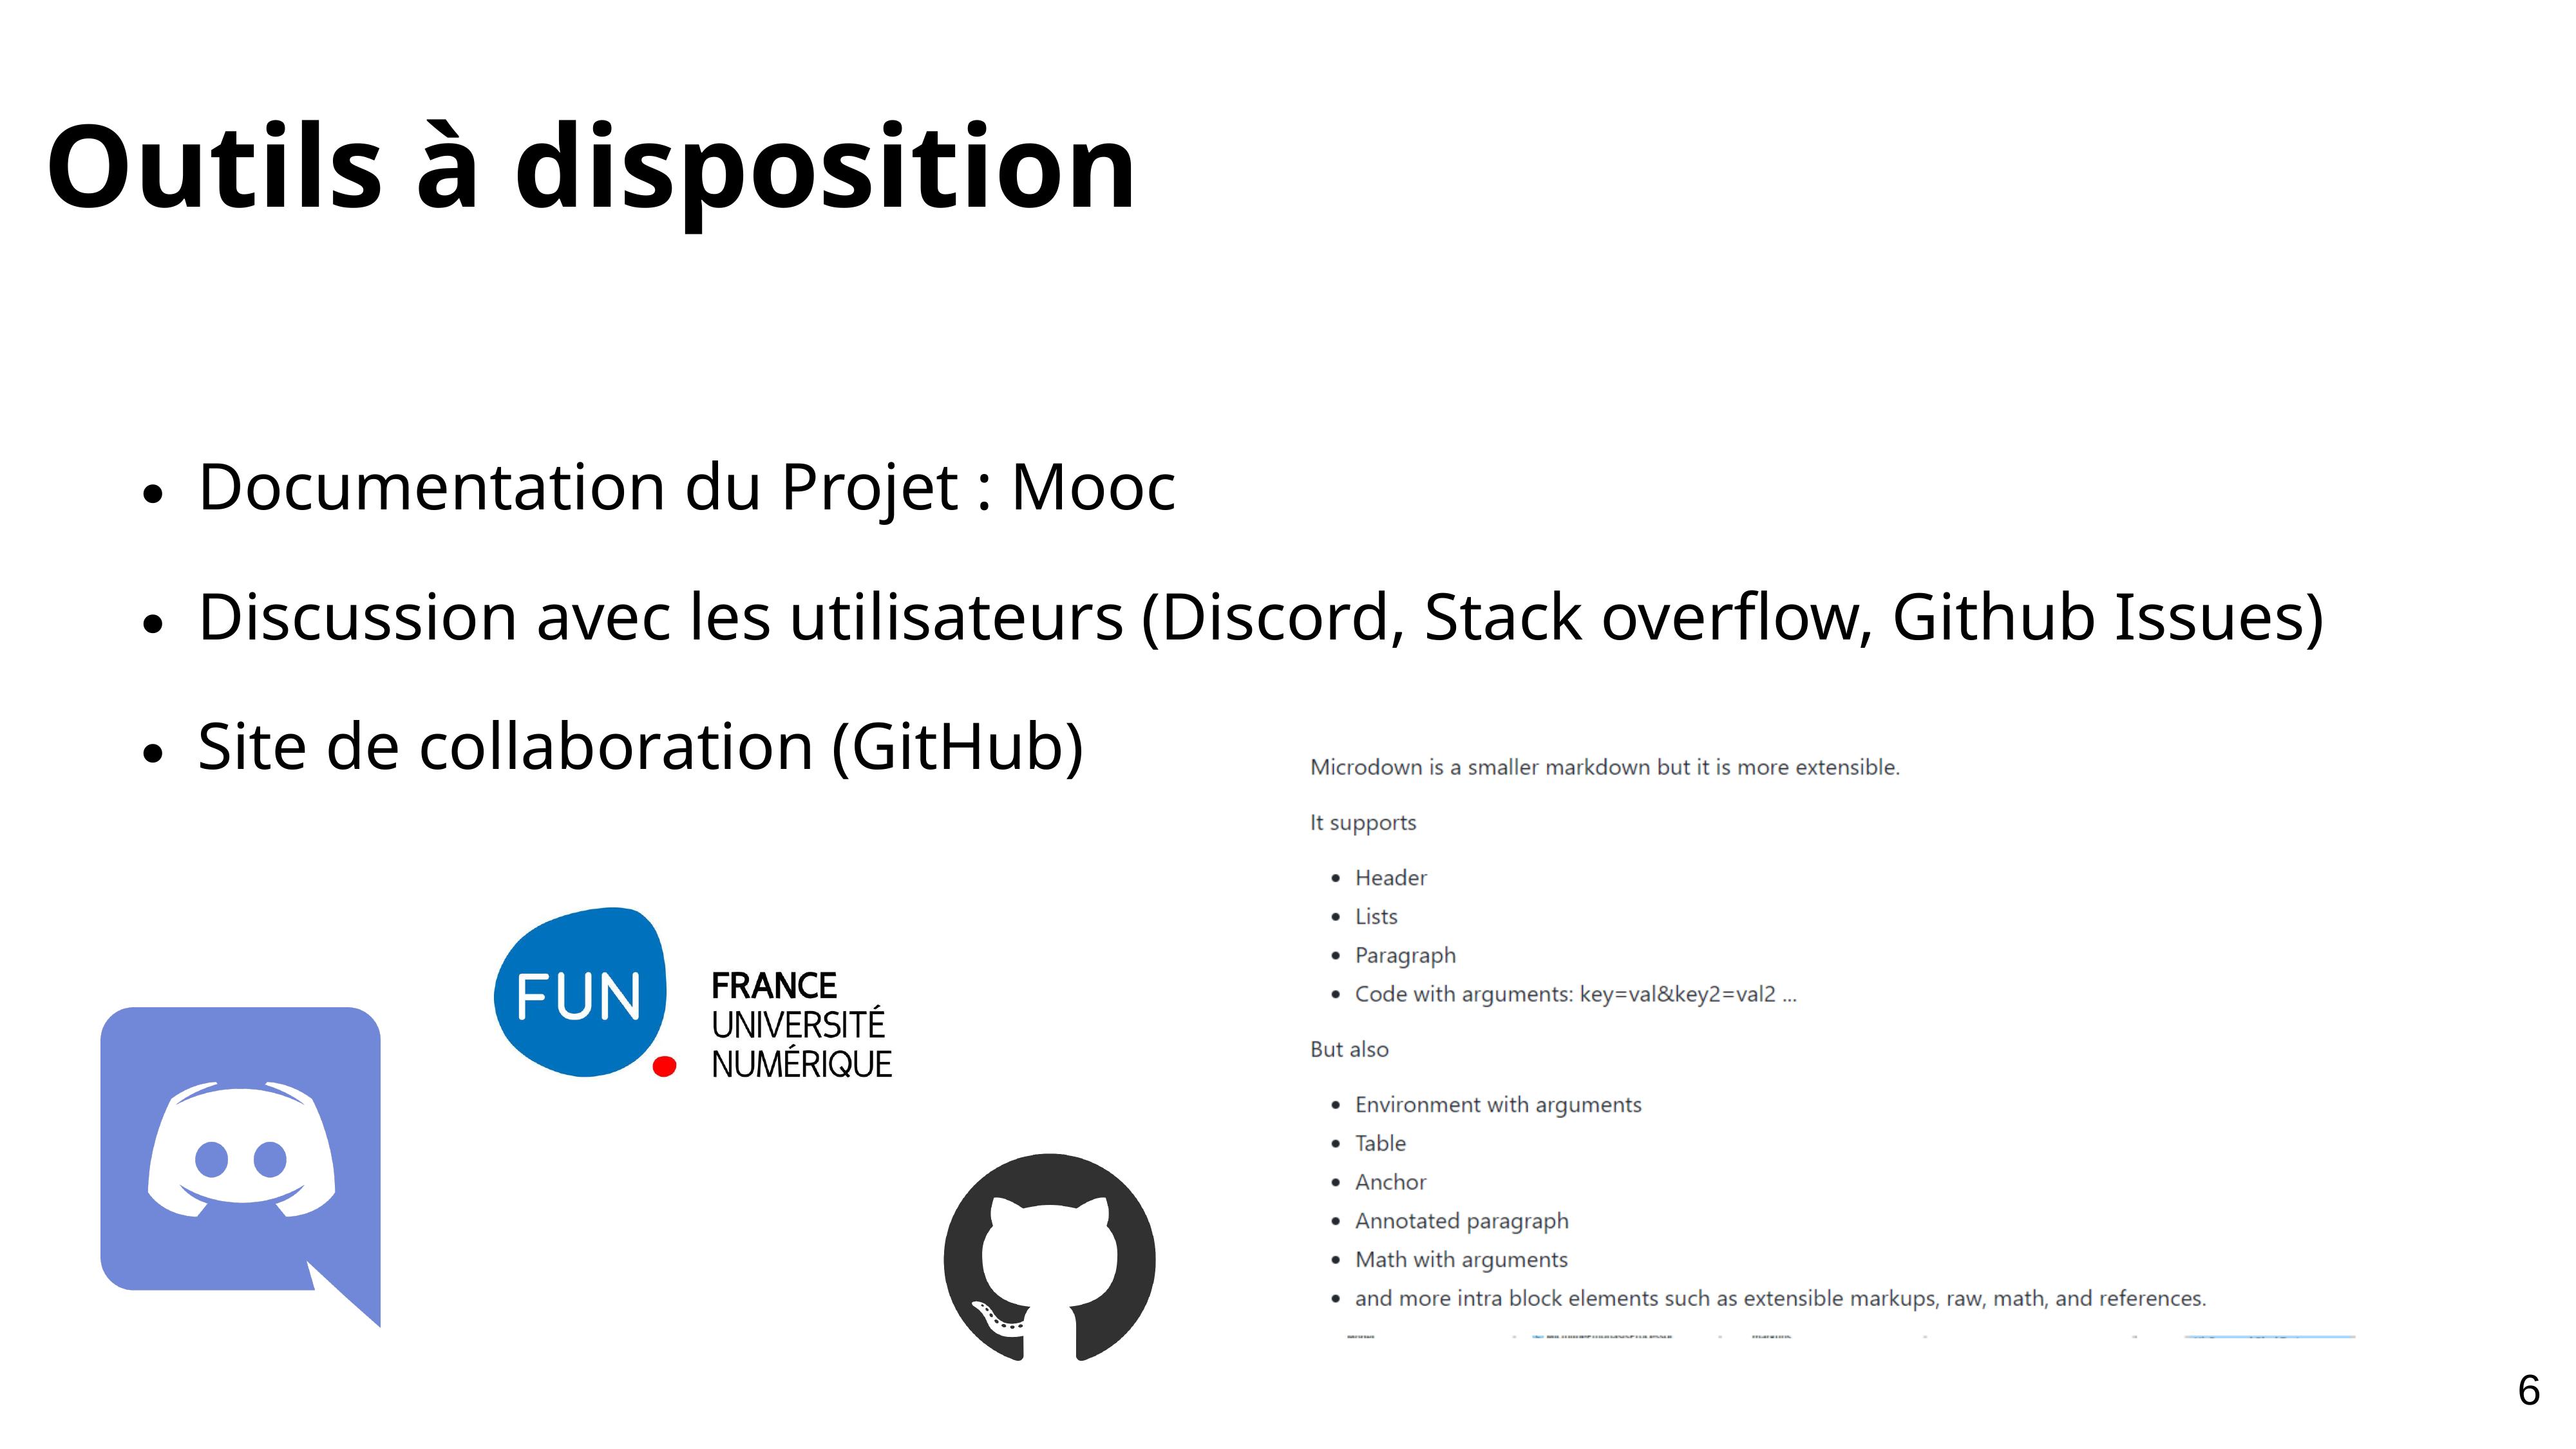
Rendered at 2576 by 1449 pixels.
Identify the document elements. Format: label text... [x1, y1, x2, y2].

picture [494, 907, 932, 1103]
picture [836, 1145, 1264, 1370]
picture [100, 1007, 381, 1328]
slide_number ‹#› [2410, 1338, 2566, 1449]
picture [1293, 748, 2510, 1338]
title Outils à disposition [38, 114, 2510, 265]
list Documentation du Projet : Mooc Discussion avec les utilisateurs (Discord, Stack overflow, Github Issues) Site de collaboration (GitHub) [127, 448, 2448, 837]
